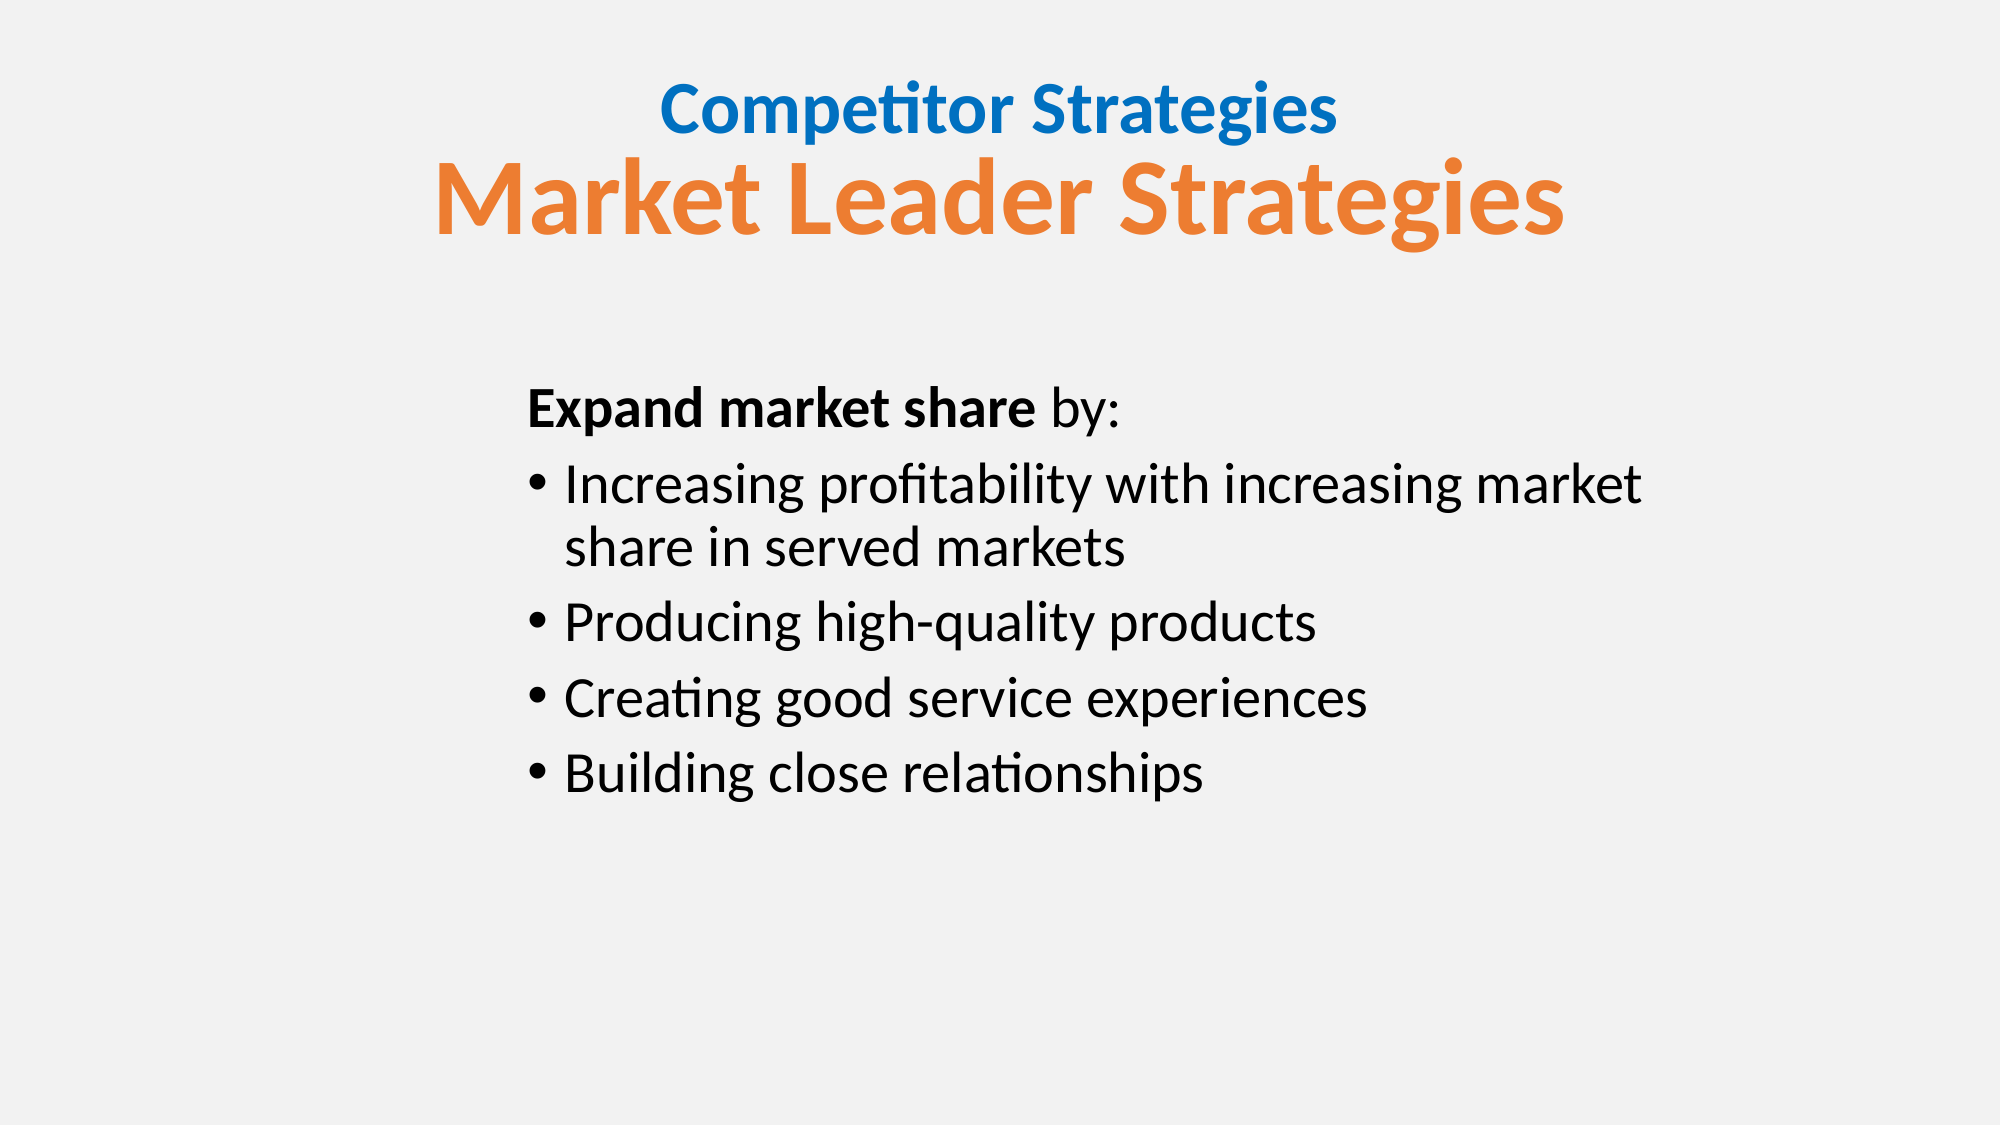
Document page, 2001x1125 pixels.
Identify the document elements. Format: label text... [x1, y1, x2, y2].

title Competitor Strategies [137, 48, 1863, 156]
list Expand market share by: Increasing profitability with increasing market share in served markets Producing high-quality products Creating good service experiences Building close relationships [512, 287, 1688, 1038]
list Market Leader Strategies [412, 224, 1588, 288]
